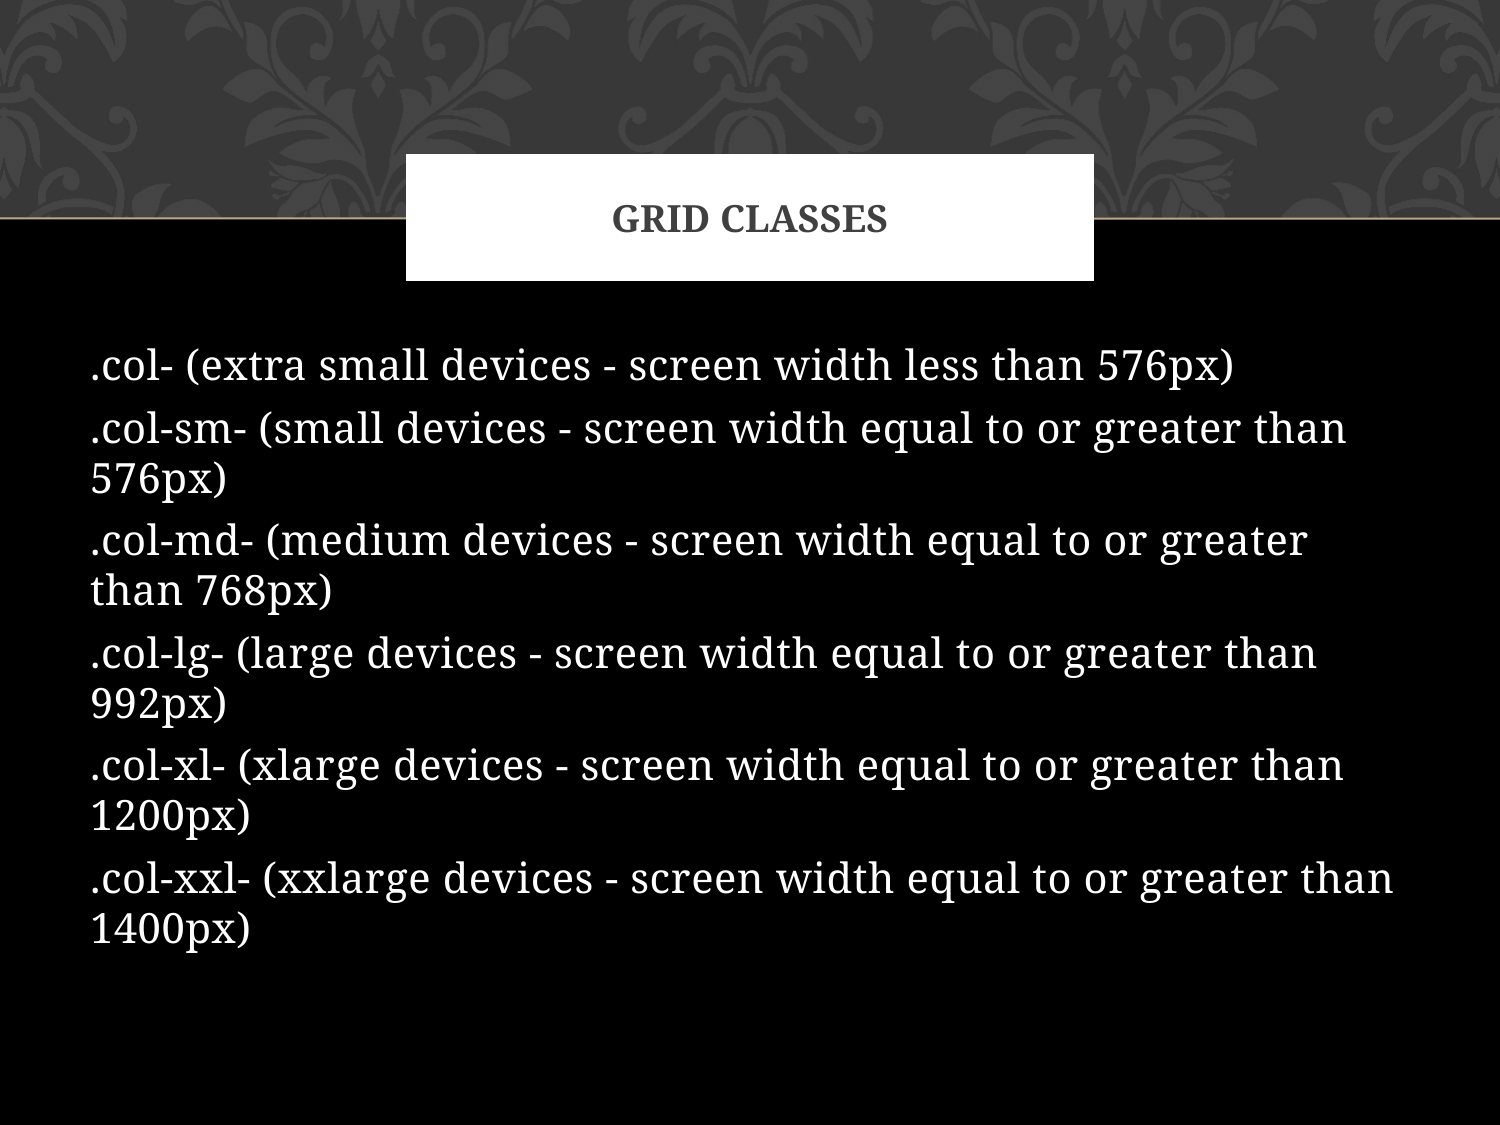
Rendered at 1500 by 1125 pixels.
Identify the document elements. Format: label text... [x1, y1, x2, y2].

title Grid Classes [406, 154, 1094, 281]
list .col- (extra small devices - screen width less than 576px) .col-sm- (small devices - screen width equal to or greater than 576px) .col-md- (medium devices - screen width equal to or greater than 768px) .col-lg- (large devices - screen width equal to or greater than 992px) .col-xl- (xlarge devices - screen width equal to or greater than 1200px) .col-xxl- (xxlarge devices - screen width equal to or greater than 1400px) [75, 331, 1425, 1000]
